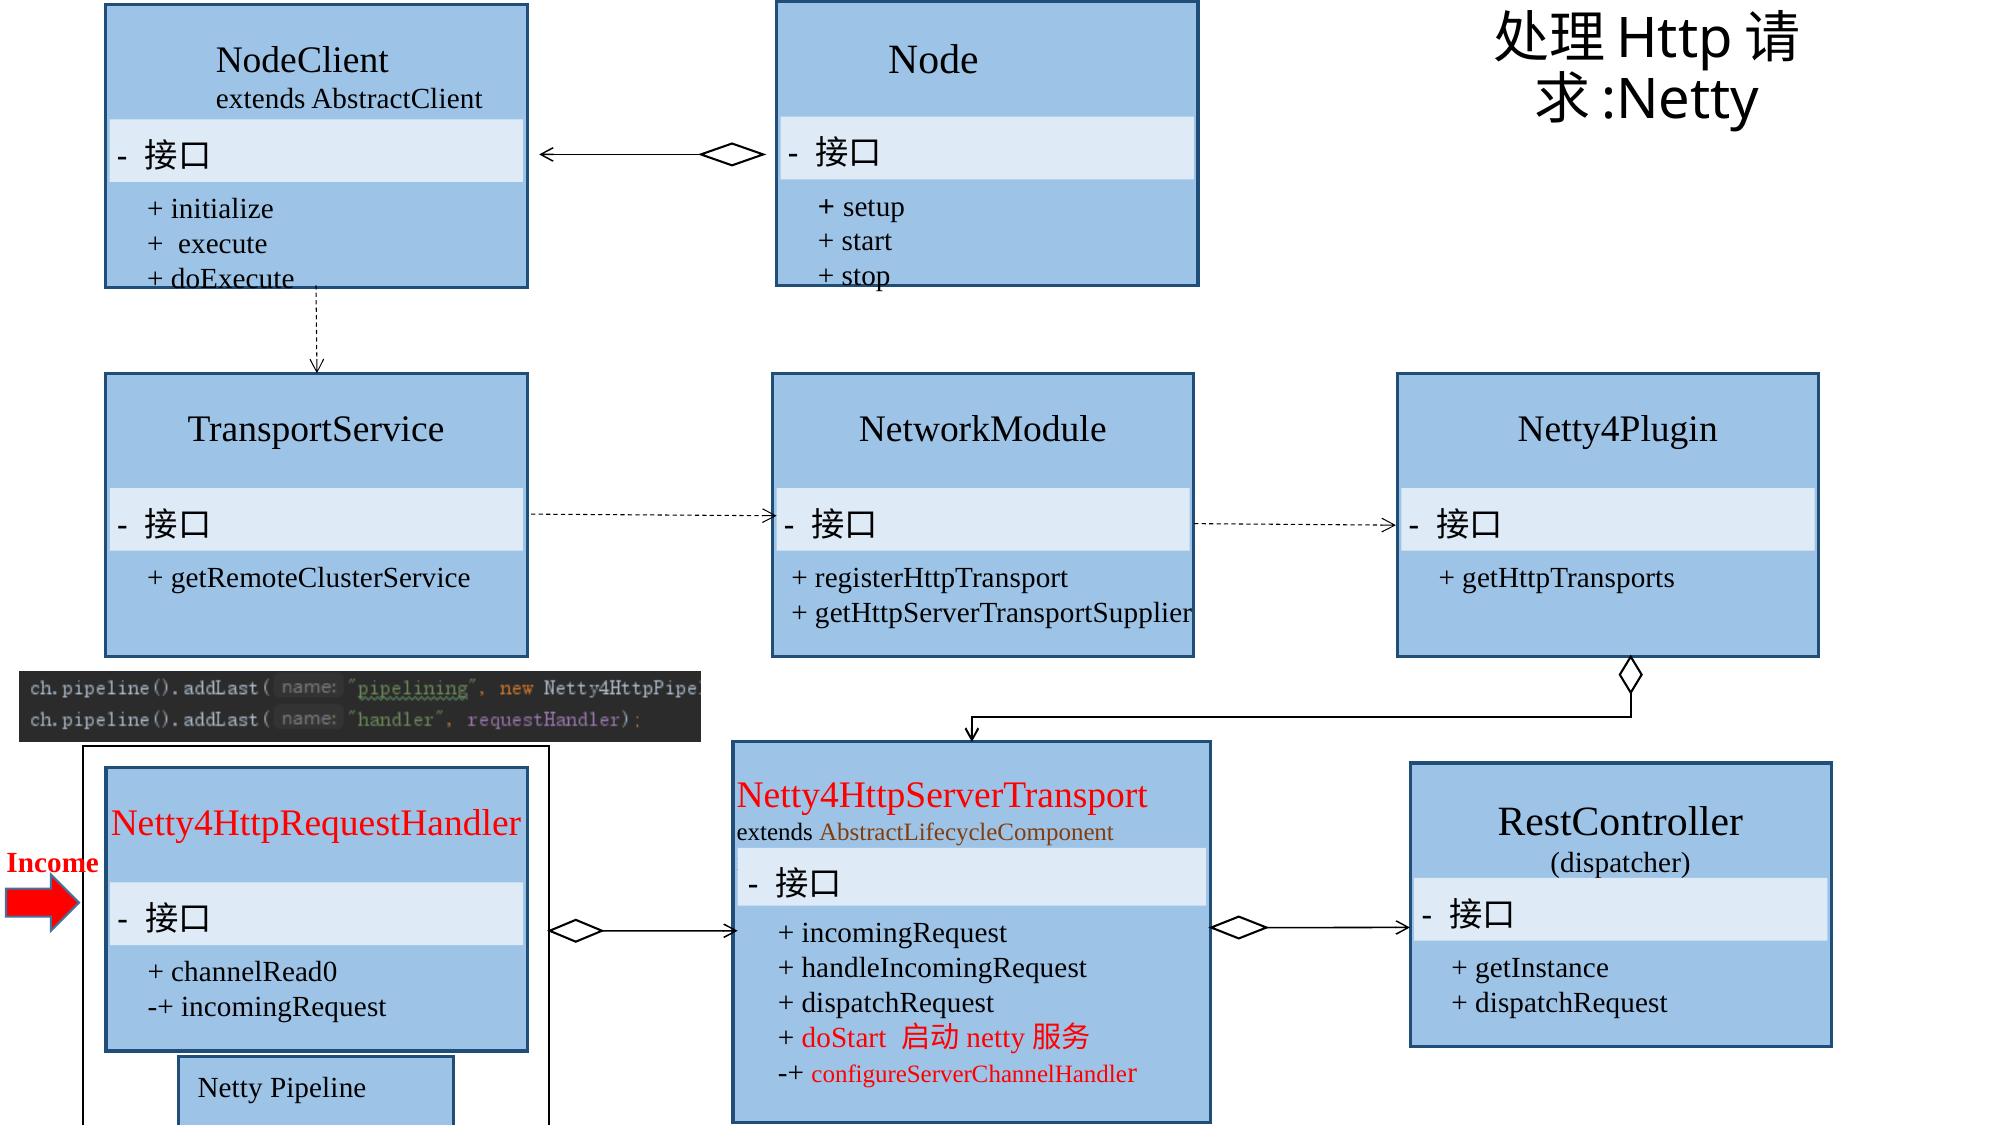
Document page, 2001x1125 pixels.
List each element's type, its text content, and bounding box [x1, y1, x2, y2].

text_box Income [0, 836, 146, 886]
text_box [721, 741, 1222, 1125]
text_box 处理Http请求:Netty [1370, 1, 1924, 138]
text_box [105, 373, 528, 671]
text_box [4, 886, 81, 934]
picture [19, 671, 701, 742]
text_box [772, 373, 1210, 671]
text_box Netty4HttpRequestHandler [96, 790, 537, 851]
text_box [105, 767, 529, 790]
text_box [1409, 763, 1832, 1061]
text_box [971, 656, 1642, 742]
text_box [1299, 828, 1322, 1027]
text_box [776, 1, 1198, 300]
text_box [82, 745, 550, 1125]
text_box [640, 42, 663, 267]
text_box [105, 4, 527, 373]
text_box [178, 1056, 454, 1125]
text_box [146, 851, 529, 1052]
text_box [632, 836, 655, 1025]
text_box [105, 882, 524, 1066]
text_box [1397, 373, 1819, 671]
